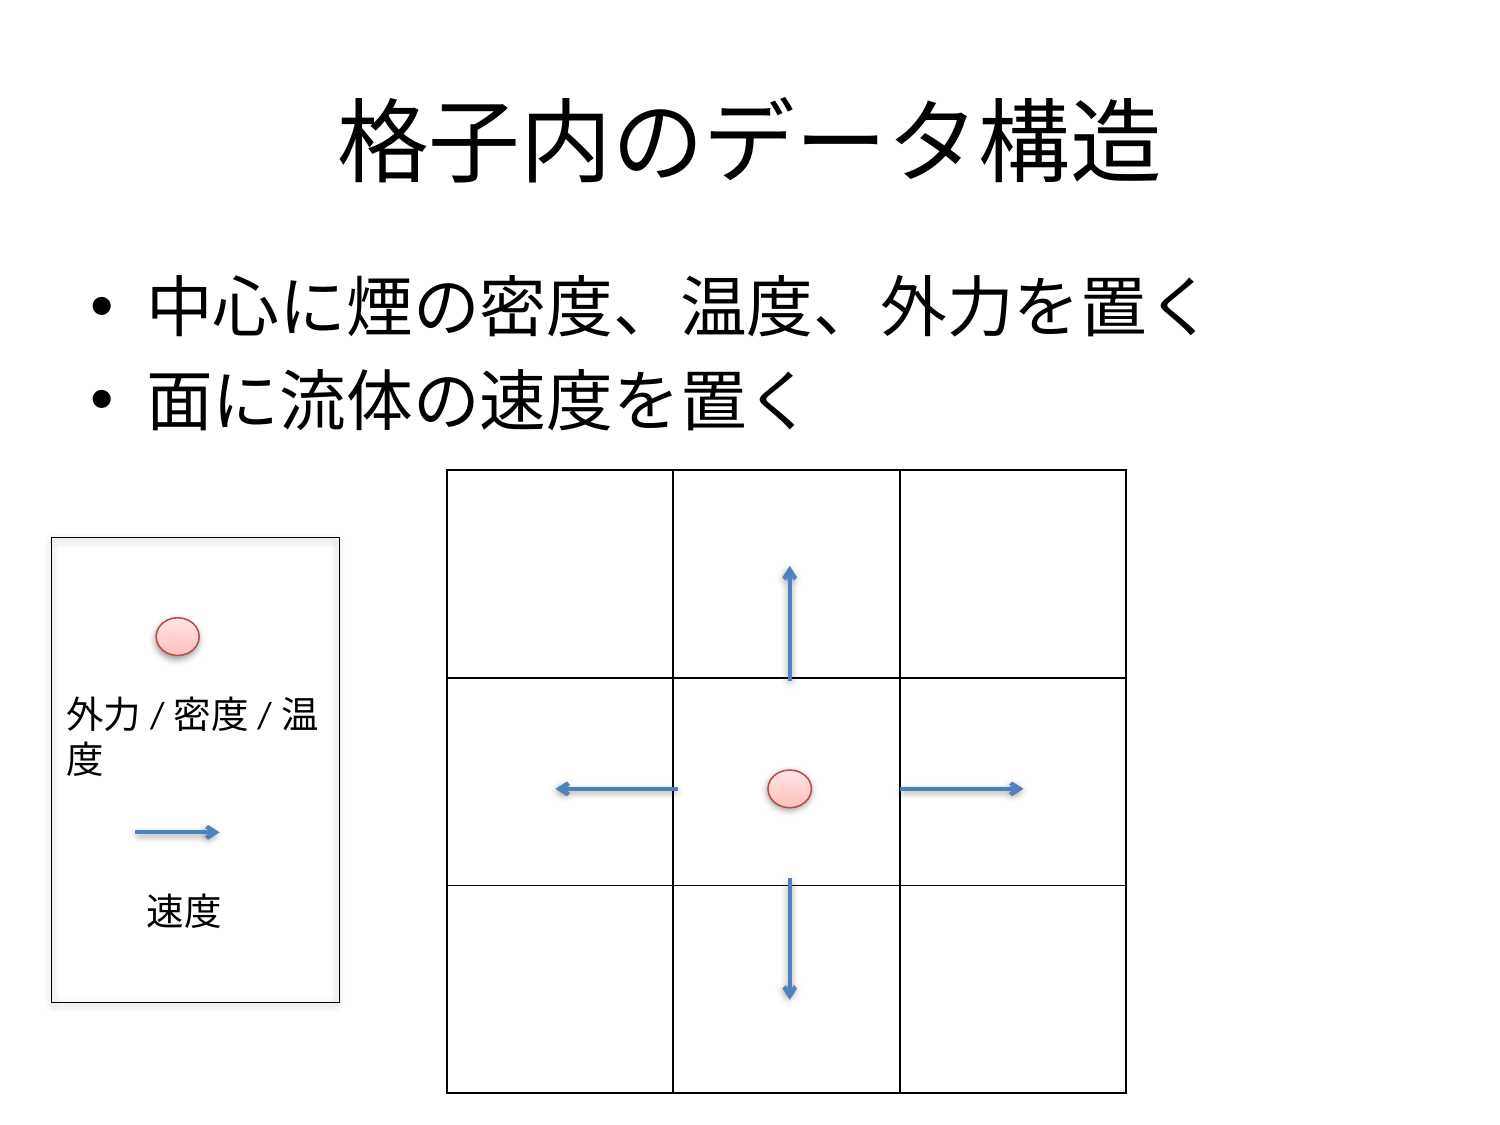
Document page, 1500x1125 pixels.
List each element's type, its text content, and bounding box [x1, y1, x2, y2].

table_header [901, 471, 1125, 677]
table_cell [448, 886, 672, 1092]
title 格子内のデータ構造 [75, 45, 1425, 233]
table_cell [448, 679, 672, 885]
table_cell [674, 886, 899, 1092]
table_header [674, 471, 899, 677]
table_cell [901, 679, 1125, 885]
table_cell [901, 886, 1125, 1092]
table_cell [674, 679, 899, 885]
table_header [448, 471, 672, 677]
text_box [51, 537, 340, 1003]
text_box [767, 769, 813, 809]
text_box 中心に煙の密度、温度、外力を置く 面に流体の速度を置く [74, 257, 1425, 1000]
